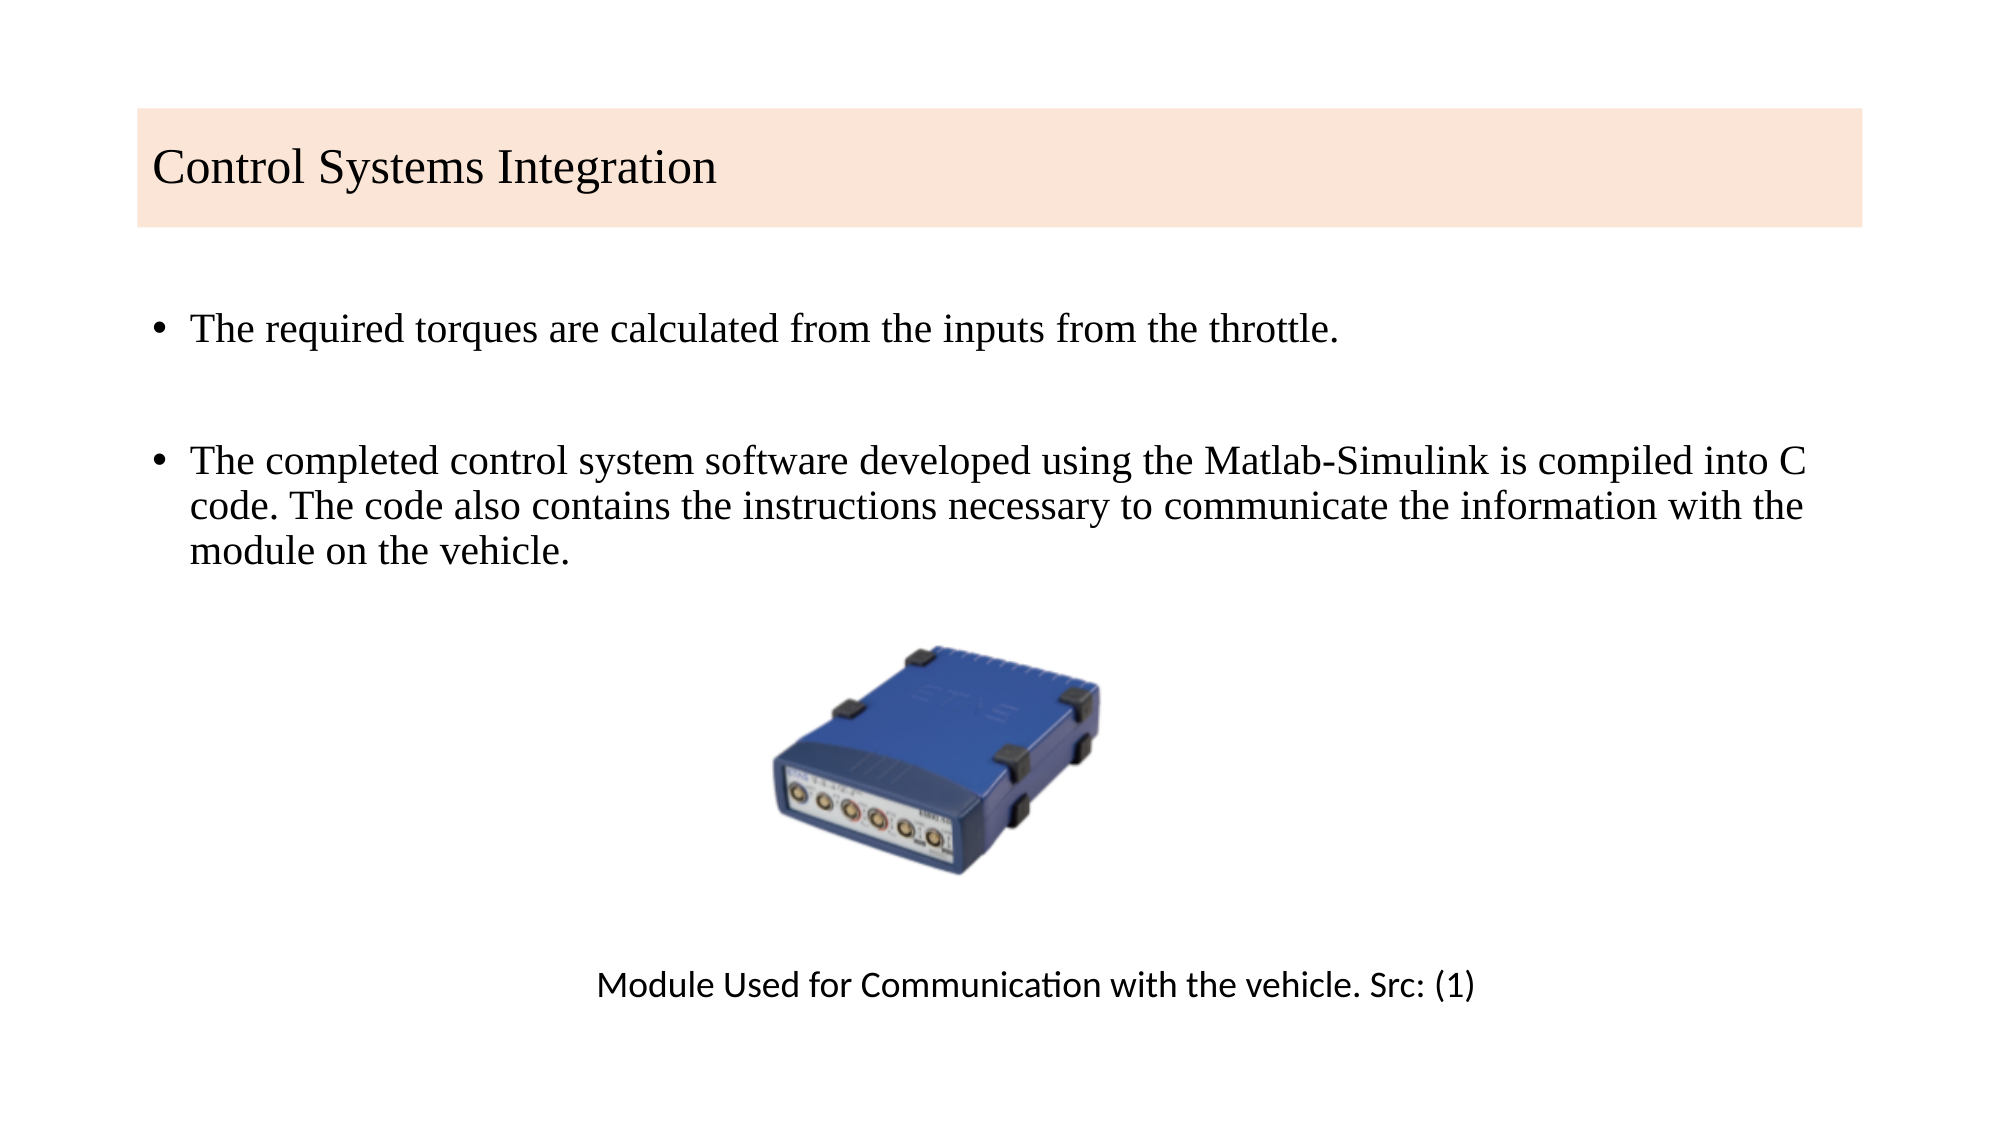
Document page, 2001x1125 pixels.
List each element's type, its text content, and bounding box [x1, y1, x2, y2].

text_box Module Used for Communication with the vehicle. Src: (1) [581, 952, 1500, 1013]
list The required torques are calculated from the inputs from the throttle. The completed control system software developed using the Matlab-Simulink is compiled into C code. The code also contains the instructions necessary to communicate the information with the module on the vehicle. [137, 299, 1863, 1014]
title Control Systems Integration [137, 108, 1863, 228]
picture [732, 602, 1147, 900]
